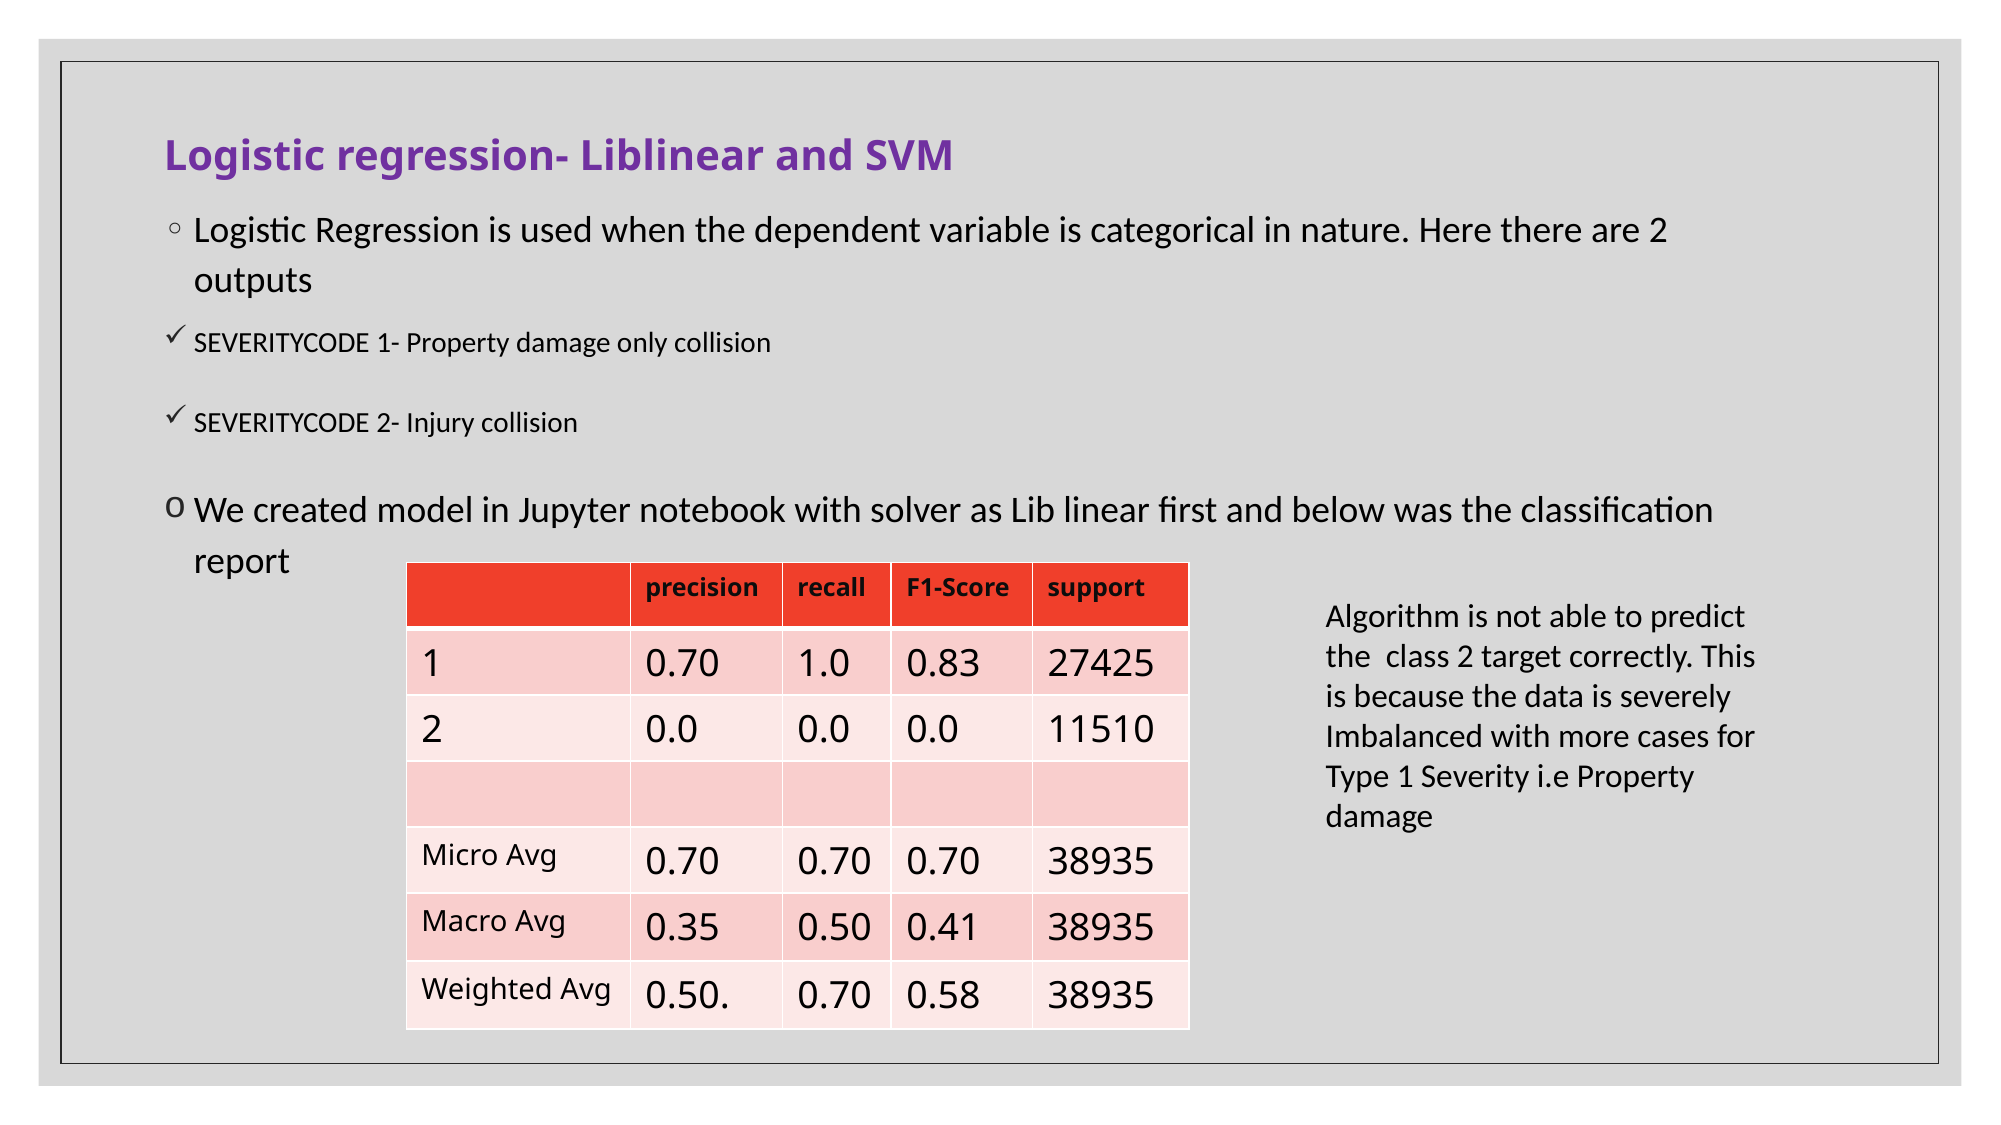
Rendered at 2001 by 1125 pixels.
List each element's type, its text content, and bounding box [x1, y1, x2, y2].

table_header precision [631, 563, 782, 626]
table_cell 1 [407, 631, 630, 694]
table_header support [1033, 563, 1188, 626]
table_cell 0.35 [631, 894, 782, 960]
table_cell 0.83 [892, 631, 1032, 694]
table_cell 38935 [1033, 894, 1188, 960]
table_cell 1.0 [783, 631, 890, 694]
table_cell 11510 [1033, 696, 1188, 760]
table_cell 0.0 [631, 696, 782, 760]
table_cell [892, 762, 1032, 826]
table_header [407, 563, 630, 626]
table_cell Weighted Avg [407, 962, 630, 1028]
table_cell 0.70 [631, 828, 782, 892]
table_cell 27425 [1033, 631, 1188, 694]
table_cell 2 [407, 696, 630, 760]
table_cell 0.70 [783, 962, 890, 1028]
table_cell 0.58 [892, 962, 1032, 1028]
table_cell 0.70 [631, 631, 782, 694]
table_cell 0.50. [631, 962, 782, 1028]
table_cell 0.70 [783, 828, 890, 892]
table_cell 0.0 [892, 696, 1032, 760]
table_cell [1033, 762, 1188, 826]
table_cell 0.70 [892, 828, 1032, 892]
table_cell 0.41 [892, 894, 1032, 960]
table_cell 0.0 [783, 696, 890, 760]
table_cell [407, 762, 630, 826]
list Logistic Regression is used when the dependent variable is categorical in nature. Here there are 2 outputs SEVERITYCODE 1- Property damage only collision SEVERITYCODE 2- Injury collision We created model in Jupyter notebook with solver as Lib linear first and below was the classification report [148, 193, 1799, 825]
table_cell [783, 762, 890, 826]
title Logistic regression- Liblinear and SVM [148, 44, 1799, 193]
table_cell 38935 [1033, 962, 1188, 1028]
table_header F1-Score [892, 563, 1032, 626]
table_cell [631, 762, 782, 826]
text_box Algorithm is not able to predict the class 2 target correctly. This is because the data is severely Imbalanced with more cases for Type 1 Severity i.e Property damage [1310, 586, 1799, 842]
table_cell Macro Avg [407, 894, 630, 960]
table_cell 38935 [1033, 828, 1188, 892]
table_cell Micro Avg [407, 828, 630, 892]
table_header recall [783, 563, 890, 626]
table_cell 0.50 [783, 894, 890, 960]
